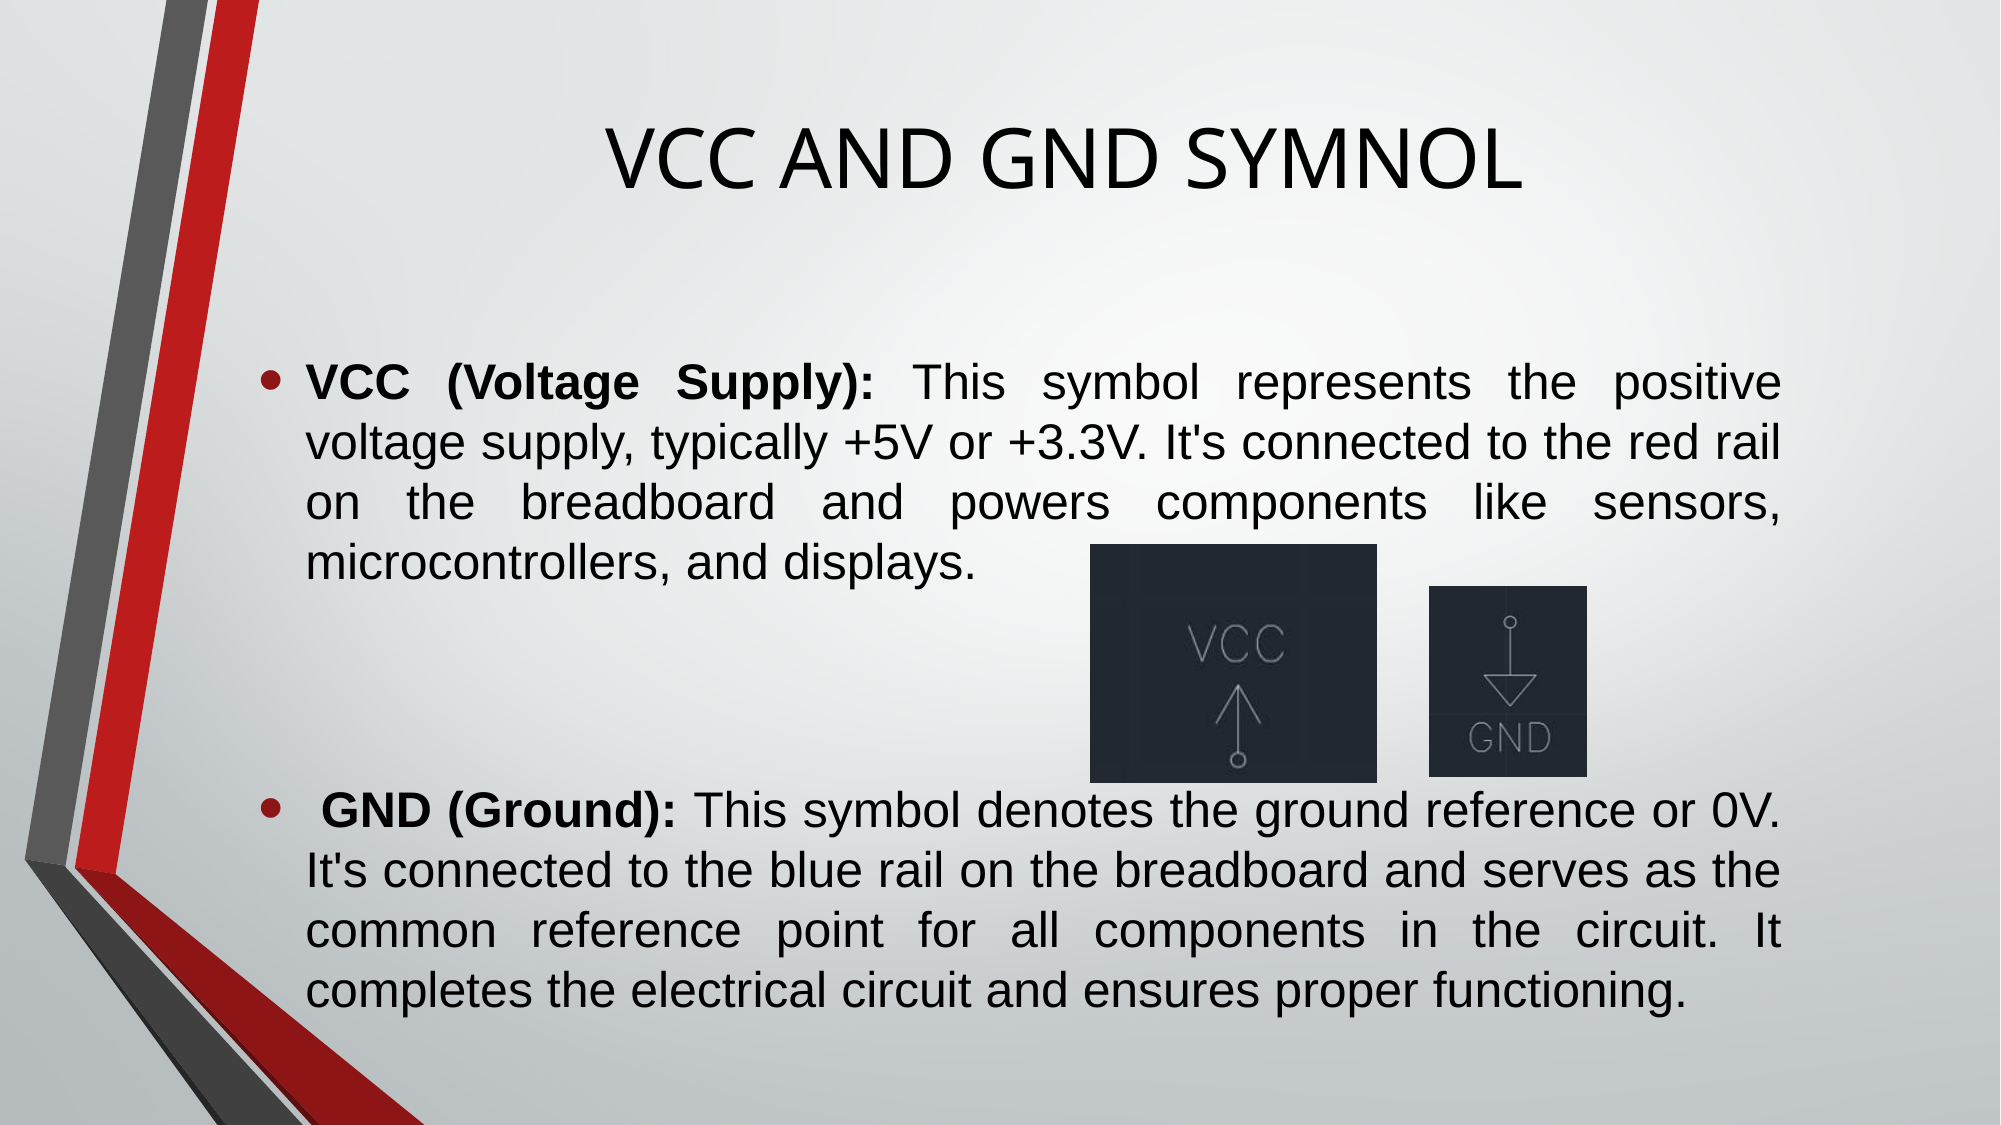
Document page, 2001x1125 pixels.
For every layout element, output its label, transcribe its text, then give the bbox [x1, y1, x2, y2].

picture [1090, 544, 1377, 783]
list VCC (Voltage Supply): This symbol represents the positive voltage supply, typically +5V or +3.3V. It's connected to the red rail on the breadboard and powers components like sensors, microcontrollers, and displays. GND (Ground): This symbol denotes the ground reference or 0V. It's connected to the blue rail on the breadboard and serves as the common reference point for all components in the circuit. It completes the electrical circuit and ensures proper functioning. [243, 193, 1798, 1125]
title VCC AND GND SYMNOL [243, 11, 1887, 299]
picture [1429, 586, 1588, 778]
